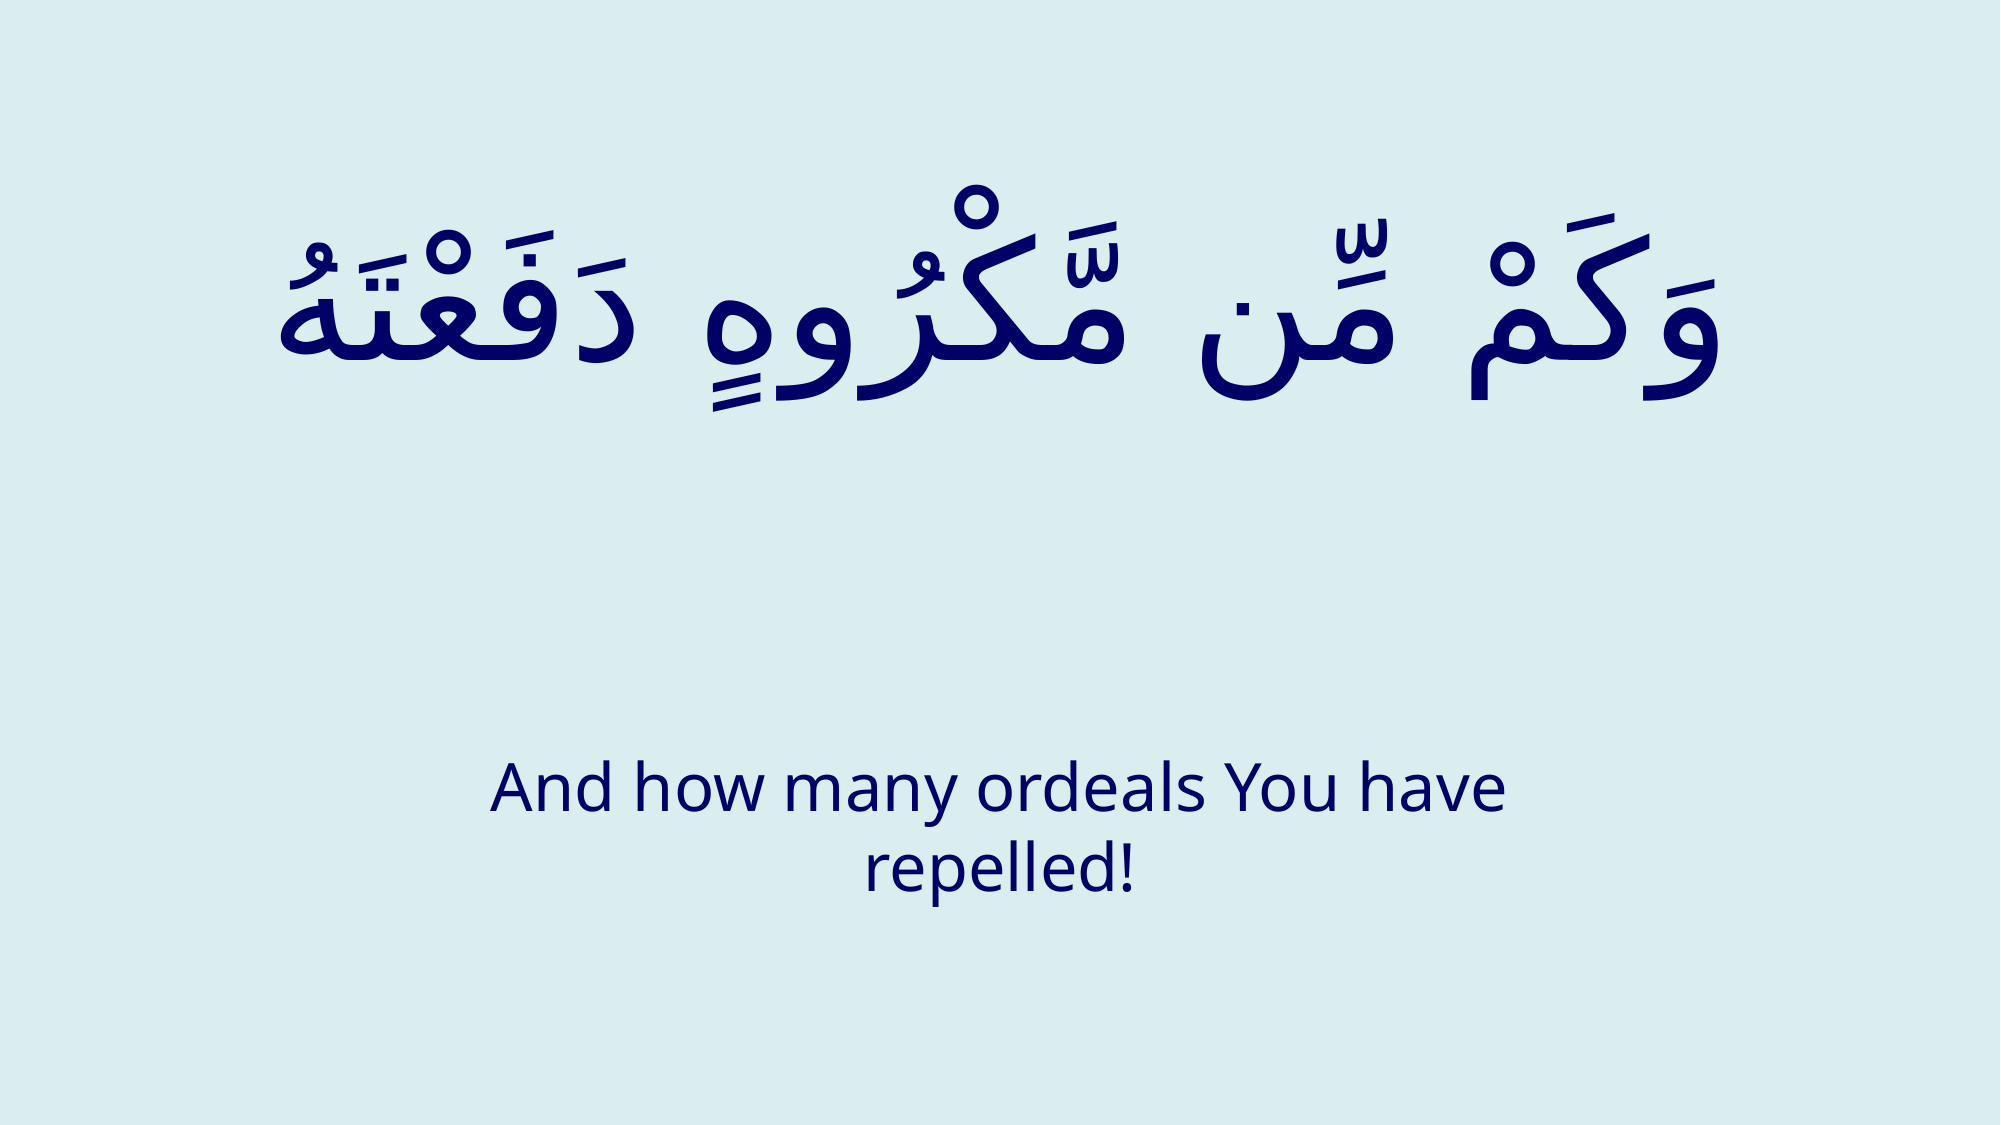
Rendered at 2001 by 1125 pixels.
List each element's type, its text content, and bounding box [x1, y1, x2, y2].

title وَكَمْ مِّن مَّكْرُوهٍ دَفَعْتَهُ [0, 200, 2000, 388]
list And how many ordeals You have repelled! [356, 737, 1644, 1050]
